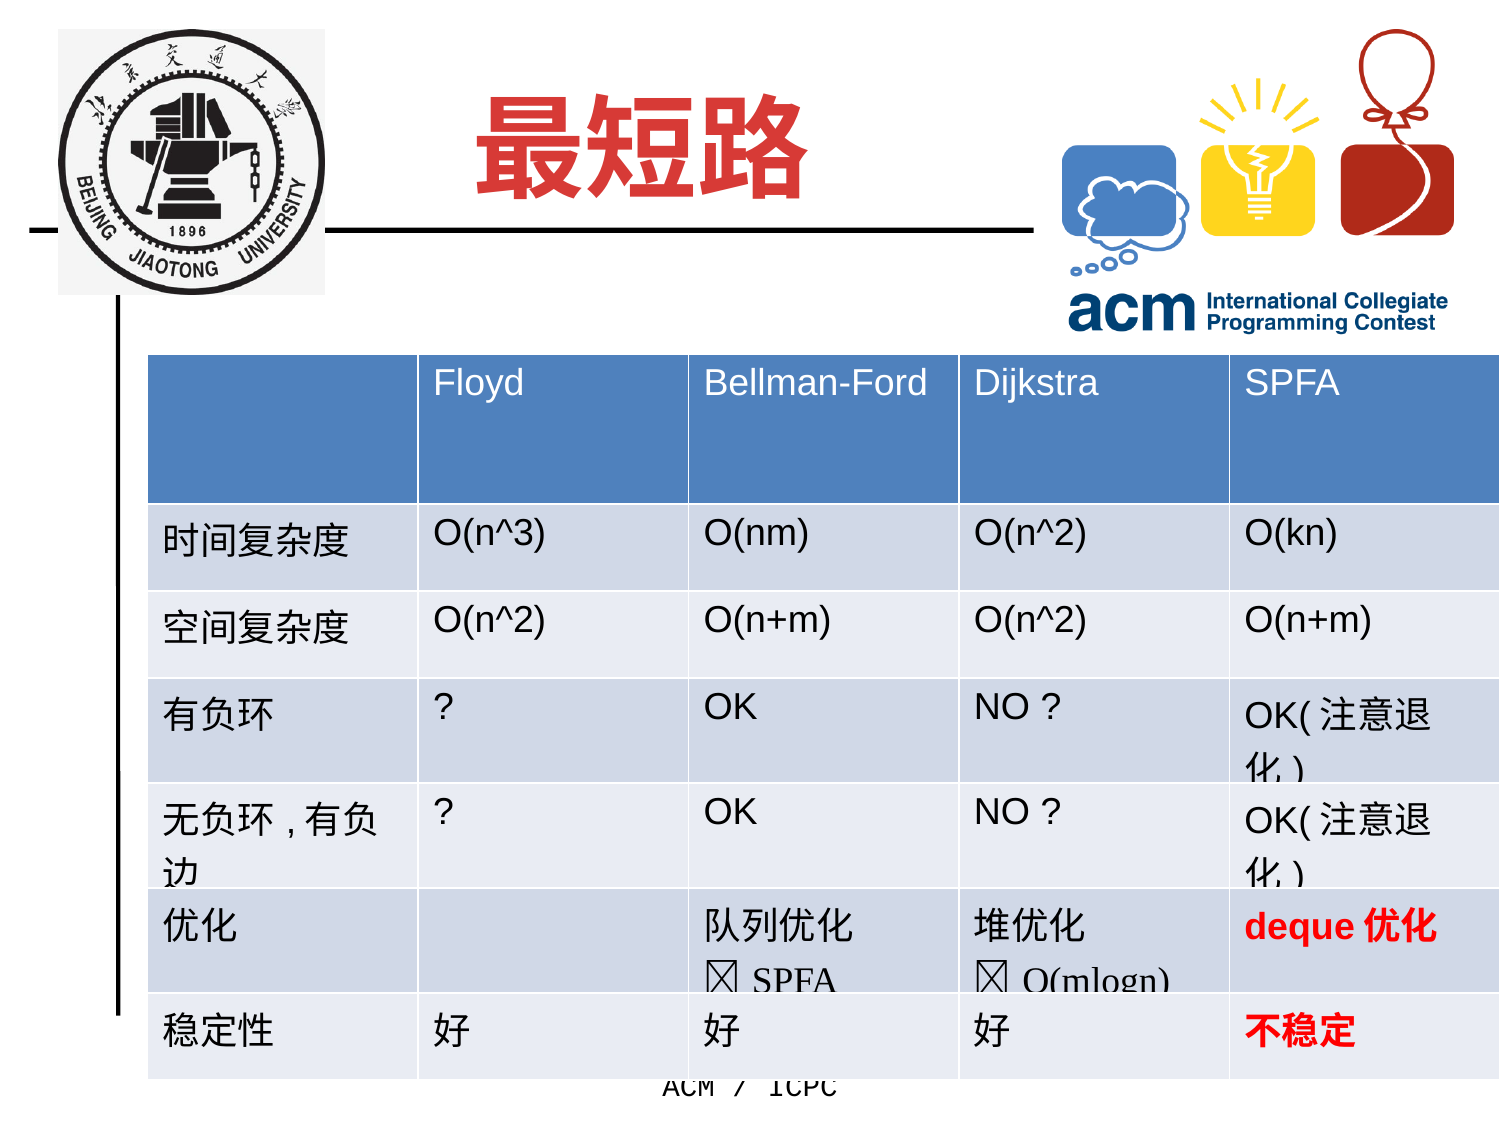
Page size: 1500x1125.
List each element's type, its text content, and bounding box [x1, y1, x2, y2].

table_cell O(n^2) [960, 592, 1229, 677]
table_cell OK(注意退化) [1230, 784, 1499, 887]
table_cell OK [689, 679, 958, 782]
table_cell O(nm) [689, 505, 958, 590]
table_cell 好 [689, 994, 958, 1079]
table_header Floyd [419, 355, 688, 503]
table_cell OK [689, 784, 958, 887]
table_cell NO ? [960, 784, 1229, 887]
table_cell 好 [419, 994, 688, 1079]
table_cell 无负环,有负边 [148, 784, 417, 887]
table_cell 时间复杂度 [148, 505, 417, 590]
table_cell 队列优化SPFA [689, 889, 958, 992]
table_cell 稳定性 [148, 994, 417, 1079]
text_box 最短路 [457, 69, 825, 220]
table_cell [419, 889, 688, 992]
text_box [75, 263, 1425, 916]
table_cell 堆优化O(mlogn) [960, 889, 1229, 992]
table_cell O(n+m) [689, 592, 958, 677]
table_cell OK(注意退化) [1230, 679, 1499, 782]
table_cell O(n^3) [419, 505, 688, 590]
table_header Dijkstra [960, 355, 1229, 503]
table_cell 有负环 [148, 679, 417, 782]
table_cell 优化 [148, 889, 417, 992]
table_cell ? [419, 679, 688, 782]
table_cell O(kn) [1230, 505, 1499, 590]
table_header Bellman-Ford [689, 355, 958, 503]
table_cell O(n+m) [1230, 592, 1499, 677]
table_cell deque优化 [1230, 889, 1499, 992]
table_header [148, 355, 417, 503]
table_cell O(n^2) [419, 592, 688, 677]
picture [1062, 29, 1454, 353]
table_cell ? [419, 784, 688, 887]
table_header SPFA [1230, 355, 1499, 503]
table_cell 好 [960, 994, 1229, 1079]
picture [58, 29, 325, 295]
table_cell O(n^2) [960, 505, 1229, 590]
table_cell NO ? [960, 679, 1229, 782]
table_cell 空间复杂度 [148, 592, 417, 677]
table_cell 不稳定 [1230, 994, 1499, 1079]
